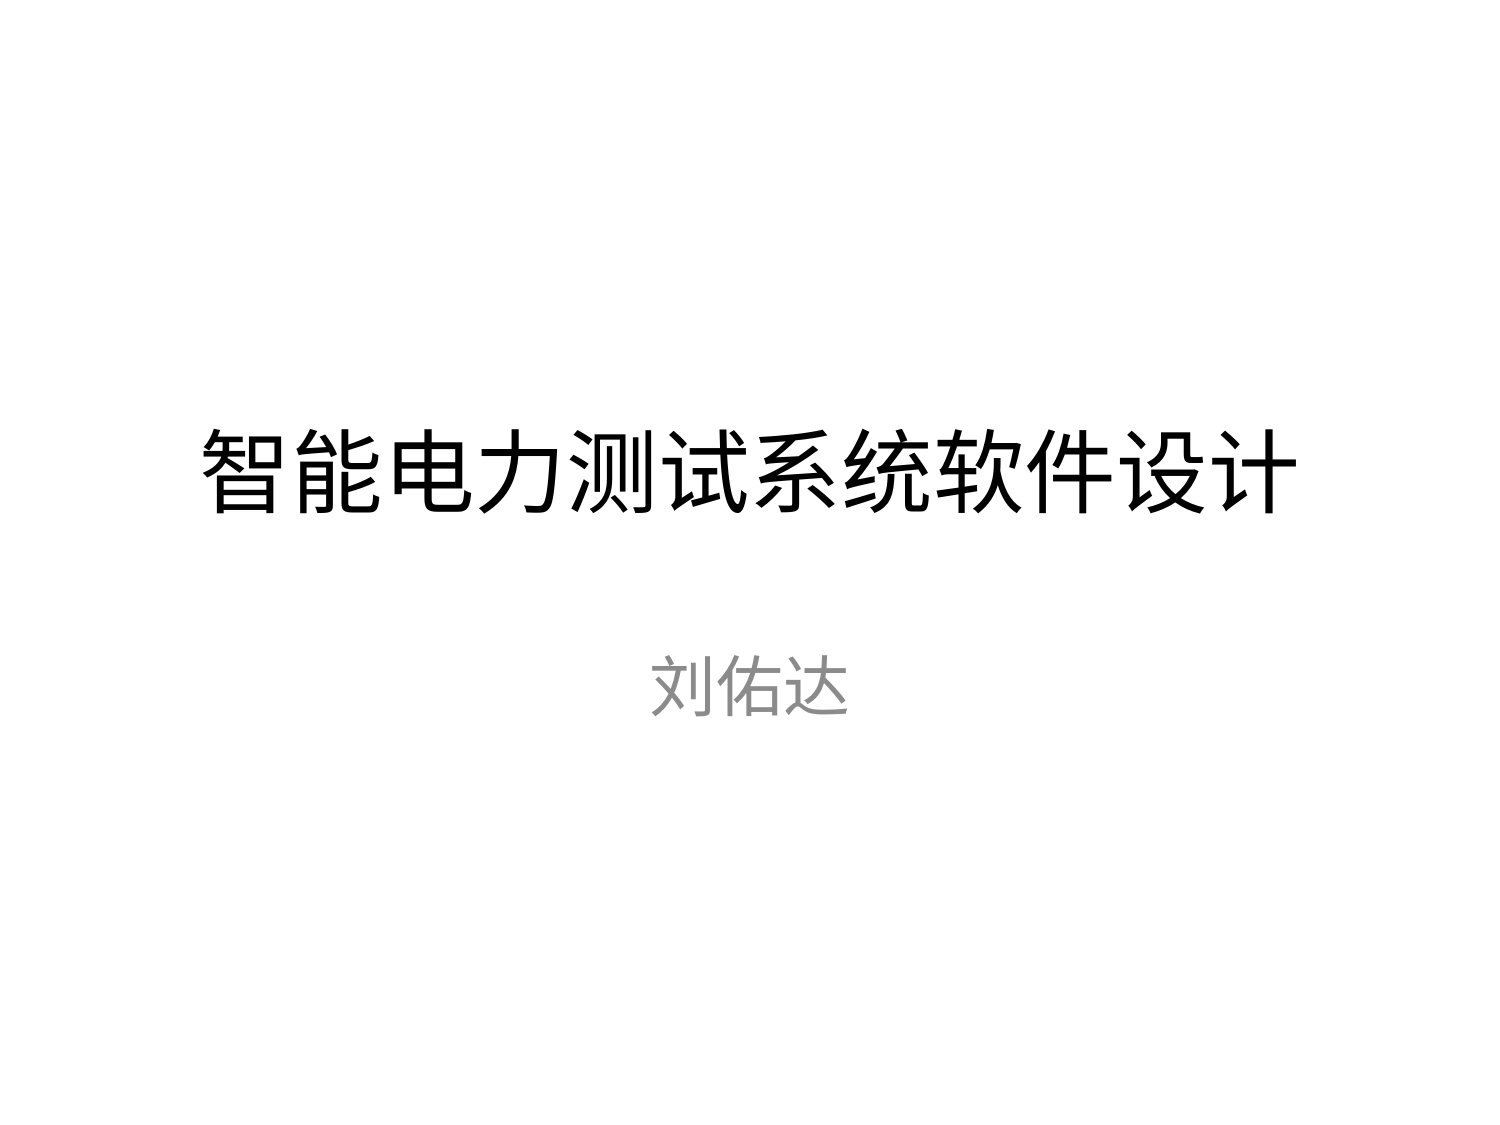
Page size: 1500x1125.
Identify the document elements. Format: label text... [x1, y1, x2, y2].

subtitle 刘佑达 [225, 637, 1275, 925]
title 智能电力测试系统软件设计 [112, 349, 1388, 591]
